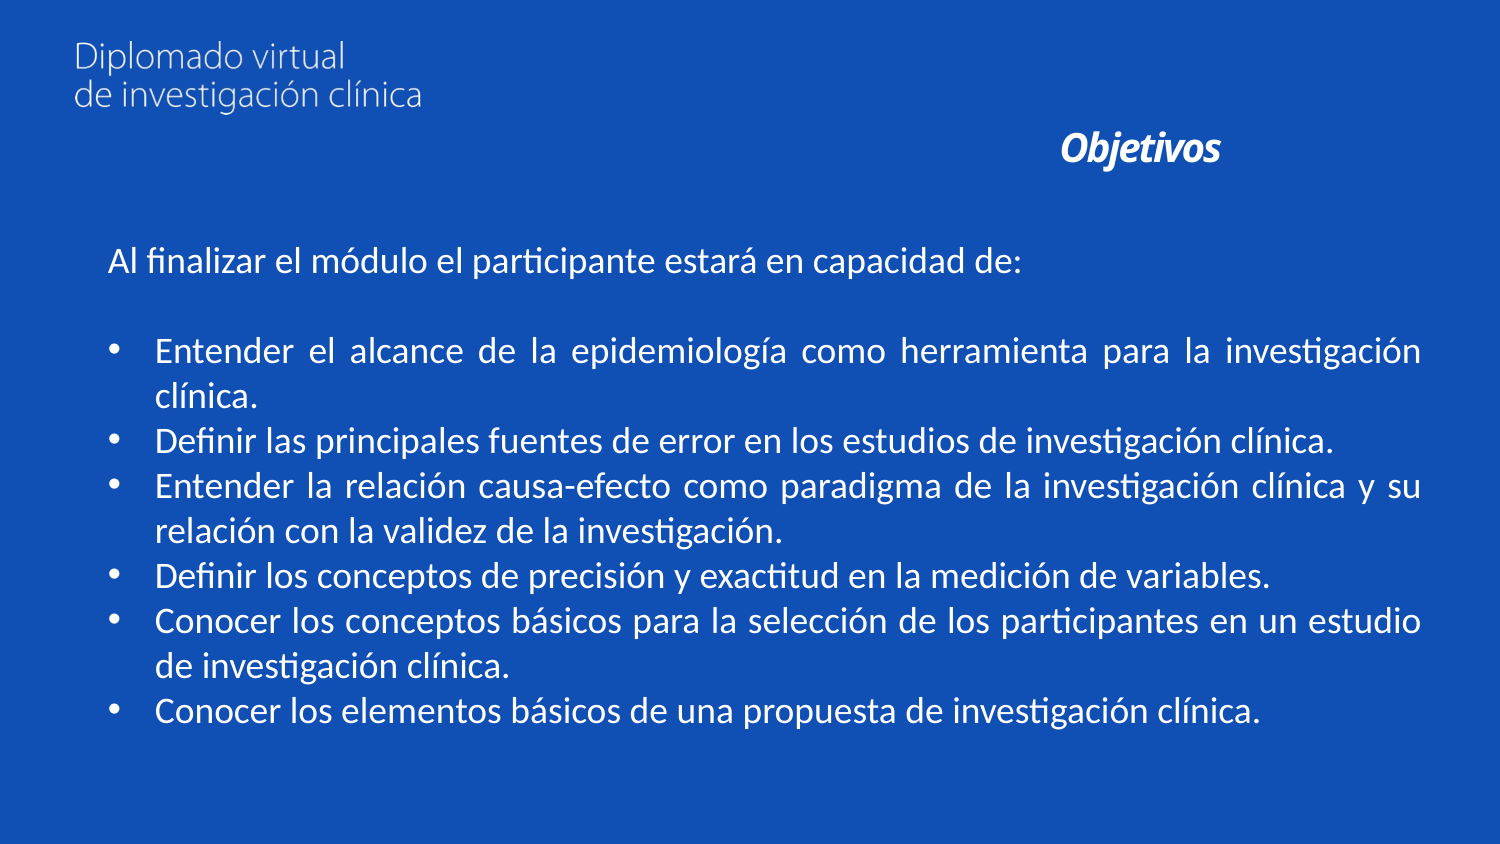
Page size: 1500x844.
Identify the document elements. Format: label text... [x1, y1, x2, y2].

picture [75, 41, 421, 115]
title Objetivos [965, 73, 1315, 185]
text_box Al finalizar el módulo el participante estará en capacidad de: Entender el alcance de la epidemiología como herramienta para la investigación clínica. Definir las principales fuentes de error en los estudios de investigación clínica. Entender la relación causa-efecto como paradigma de la investigación clínica y su relación con la validez de la investigación. Definir los conceptos de precisión y exactitud en la medición de variables. Conocer los conceptos básicos para la selección de los participantes en un estudio de investigación clínica. Conocer los elementos básicos de una propuesta de investigación clínica. [107, 185, 1423, 731]
